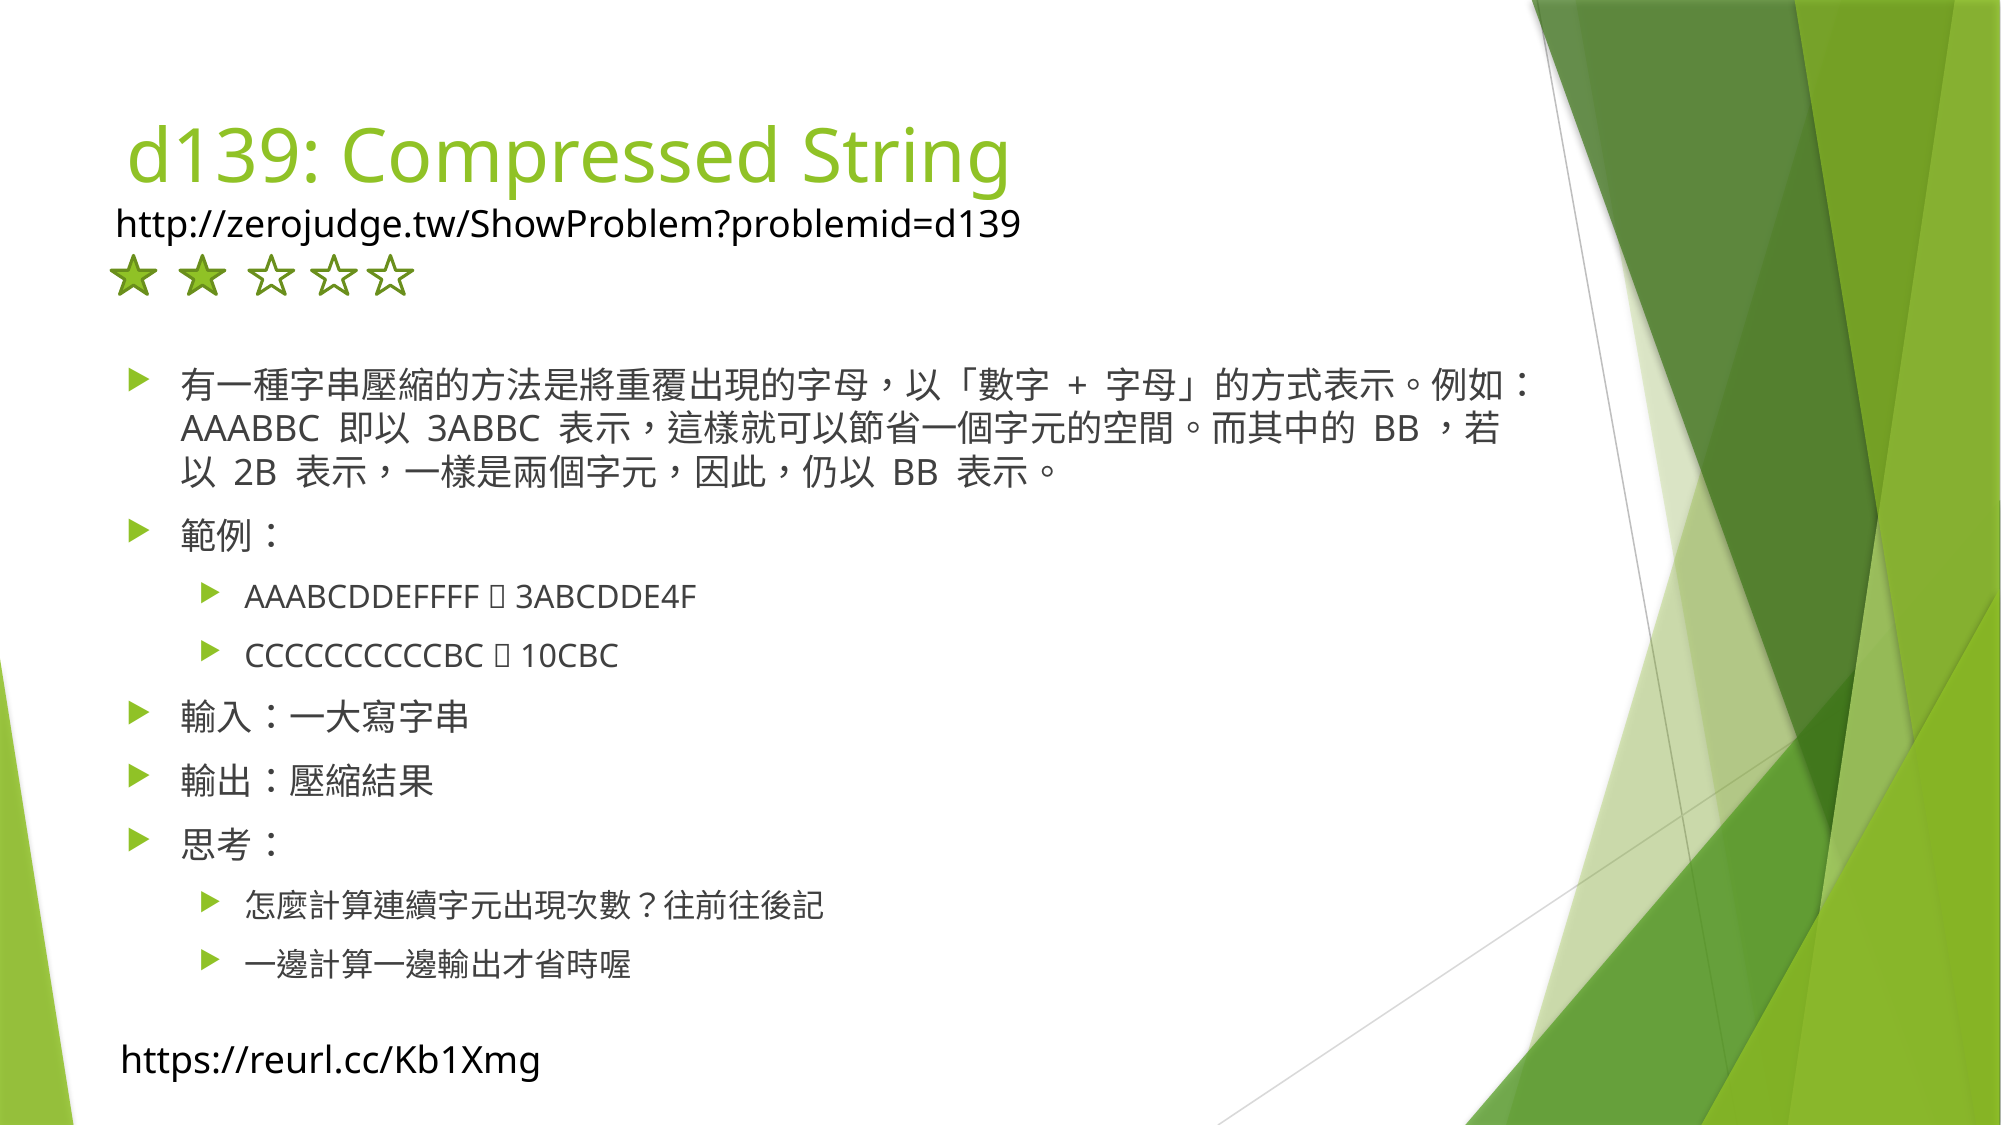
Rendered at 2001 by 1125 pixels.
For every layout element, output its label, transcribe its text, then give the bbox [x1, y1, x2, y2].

text_box http://zerojudge.tw/ShowProblem?problemid=d139 [100, 192, 1037, 253]
title d139: Compressed String [111, 99, 1522, 317]
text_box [110, 254, 414, 295]
list 有一種字串壓縮的方法是將重覆出現的字母，以「數字 + 字母」的方式表示。例如：AAABBC 即以 3ABBC 表示，這樣就可以節省一個字元的空間。而其中的 BB，若以 2B 表示，一樣是兩個字元，因此，仍以 BB 表示。 範例： AAABCDDEFFFF  3ABCDDE4F CCCCCCCCCCBC  10CBC 輸入：一大寫字串 輸出：壓縮結果 思考： 怎麼計算連續字元出現次數？往前往後記 一邊計算一邊輸出才省時喔 [111, 354, 1522, 992]
